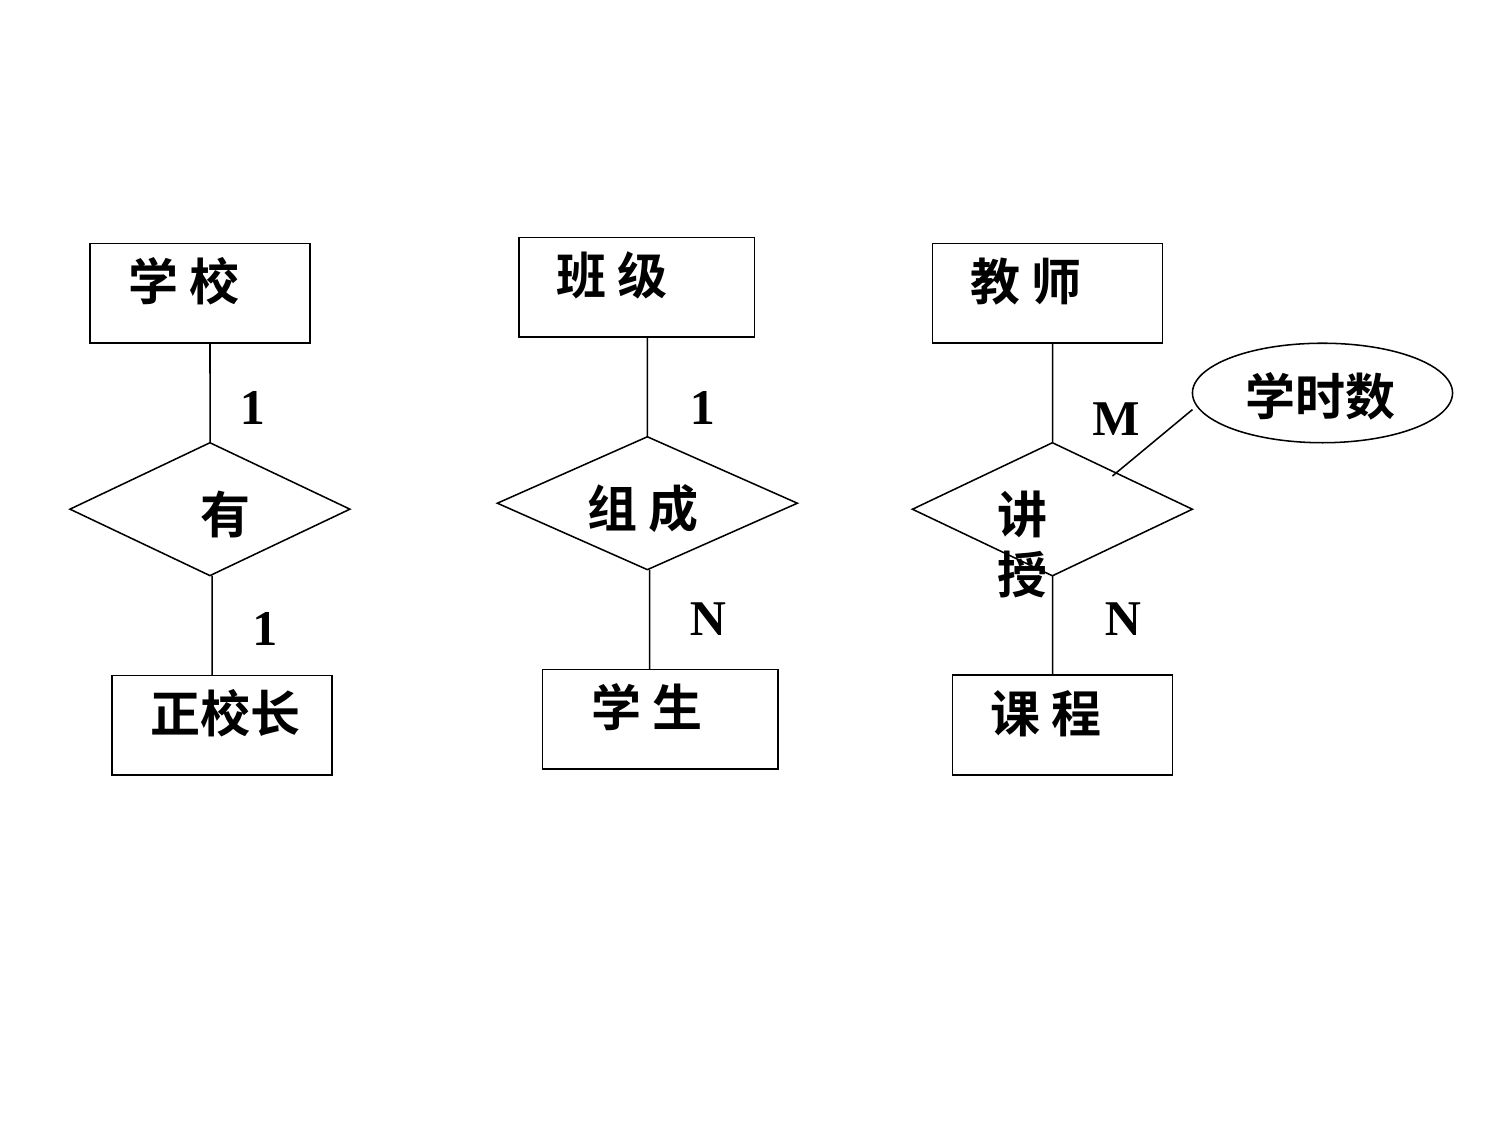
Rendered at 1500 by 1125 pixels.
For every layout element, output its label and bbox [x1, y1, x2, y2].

text_box [912, 243, 1453, 776]
text_box [497, 237, 798, 770]
text_box [69, 243, 351, 776]
